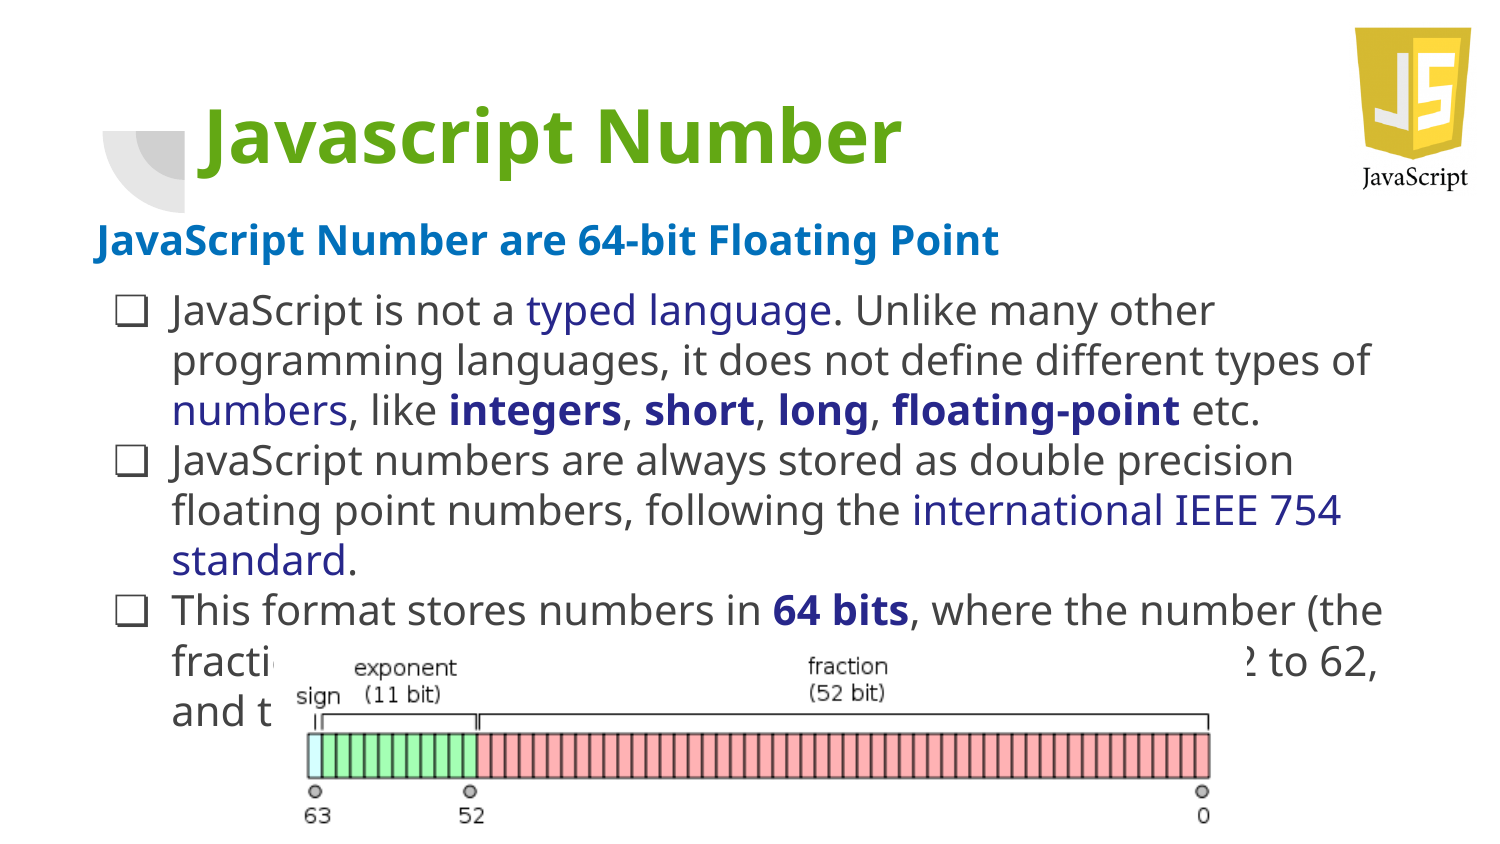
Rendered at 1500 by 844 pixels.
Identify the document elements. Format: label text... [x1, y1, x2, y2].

picture [273, 643, 1247, 844]
title Javascript Number [188, 73, 1343, 183]
title JavaScript Number are 64-bit Floating Point JavaScript is not a typed language. Unlike many other programming languages, it does not define different types of numbers, like integers, short, long, floating-point etc. JavaScript numbers are always stored as double precision floating point numbers, following the international IEEE 754 standard. This format stores numbers in 64 bits, where the number (the fraction) is stored in bits 0 to 51, the exponent in bits 52 to 62, and the sign in bit 63: [81, 190, 1424, 827]
picture [1348, 22, 1477, 196]
